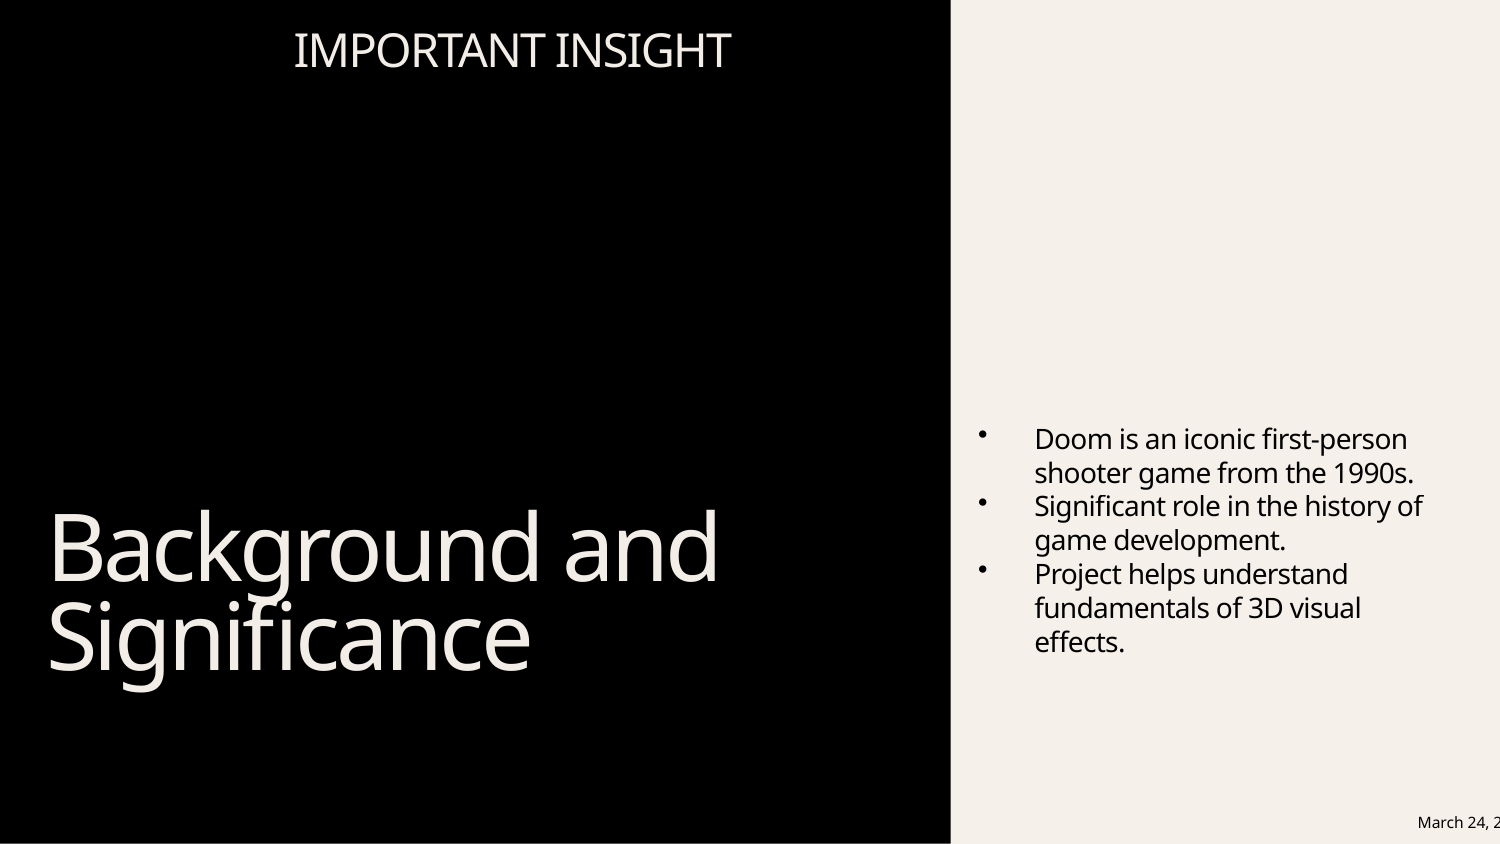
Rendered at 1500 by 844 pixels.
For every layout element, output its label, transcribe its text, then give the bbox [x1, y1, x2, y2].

text_box March 24, 2025 [1336, 814, 1500, 832]
text_box [0, 0, 951, 844]
text_box Background and Significance [31, 510, 822, 689]
text_box Doom is an iconic first-person shooter game from the 1990s. Significant role in the history of game development. Project helps understand fundamentals of 3D visual effects. [963, 421, 1473, 657]
text_box IMPORTANT INSIGHT [31, 32, 995, 78]
